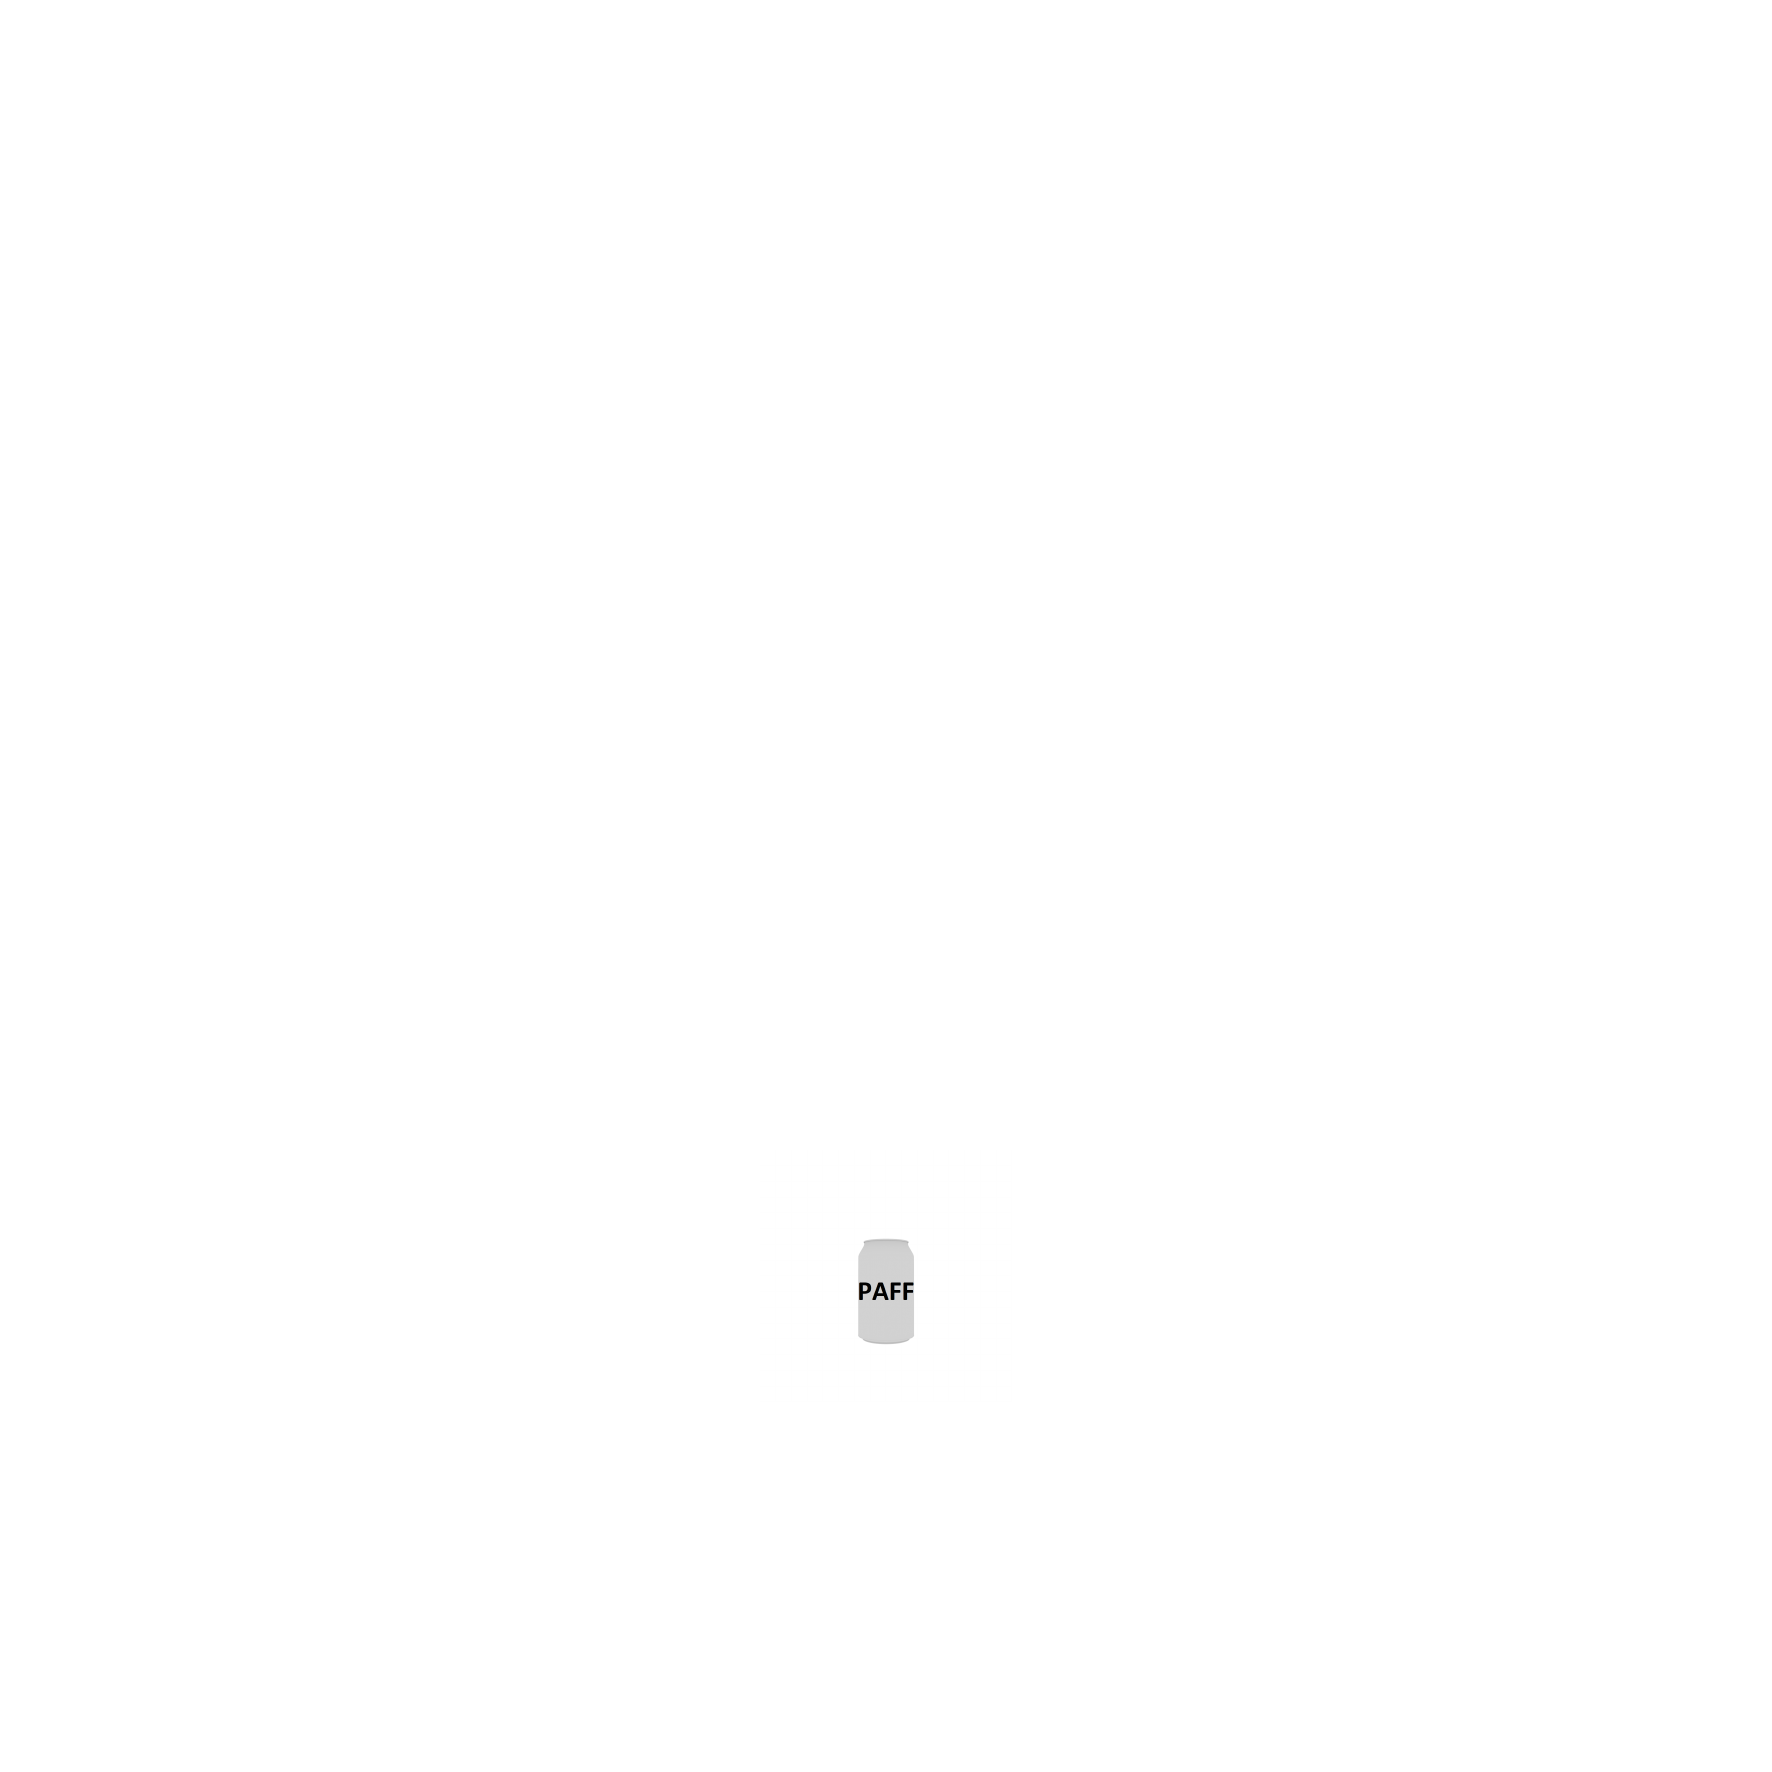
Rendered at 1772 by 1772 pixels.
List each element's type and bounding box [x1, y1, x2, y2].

picture [760, 1150, 1012, 1402]
